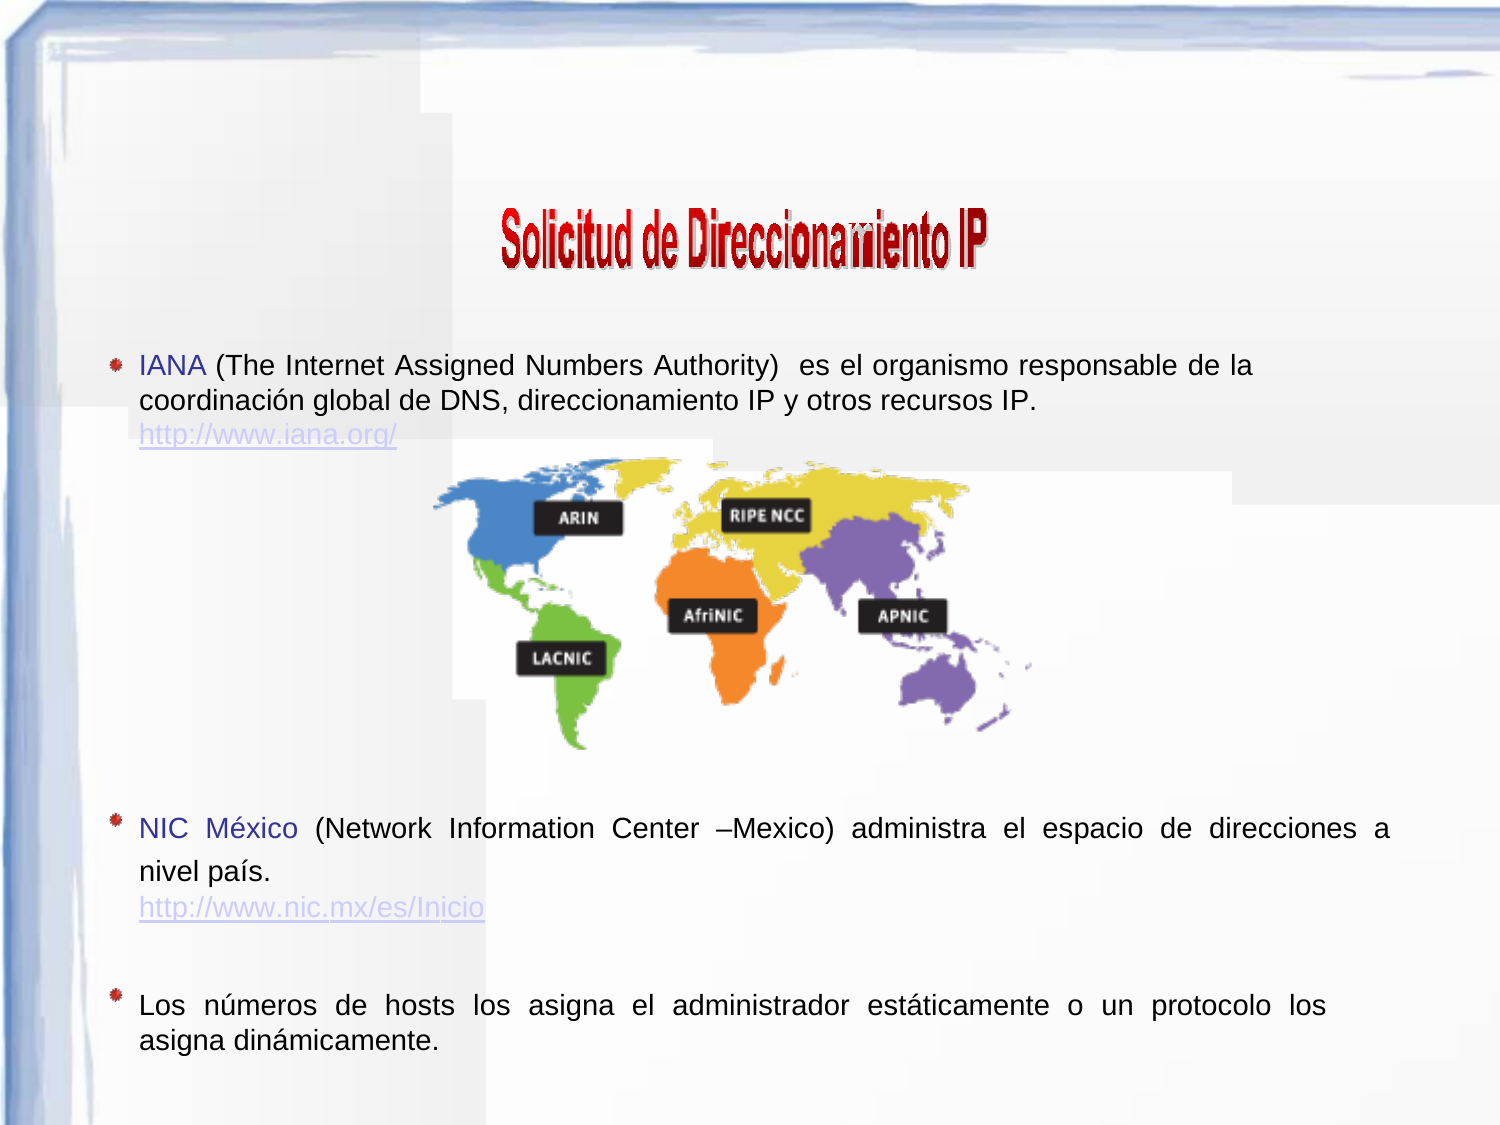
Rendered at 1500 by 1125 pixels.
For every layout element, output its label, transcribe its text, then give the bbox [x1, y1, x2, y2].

text_box [766, 223, 782, 268]
text_box [830, 223, 846, 268]
text_box [661, 223, 677, 268]
text_box NIC México (Network Information Center –Mexico) administra el espacio de direcciones a nivel país. http://www.nic.mx/es/Inicio Los números de hosts los asigna el administrador estáticamente o un protocolo los asigna dinámicamente. [137, 801, 1423, 1057]
text_box [960, 208, 987, 267]
text_box [522, 223, 540, 268]
text_box [109, 988, 123, 1002]
text_box [582, 209, 595, 268]
text_box [642, 209, 659, 268]
text_box [931, 223, 949, 268]
text_box [920, 210, 930, 268]
text_box [430, 444, 1034, 766]
text_box [109, 358, 123, 372]
text_box [848, 223, 873, 267]
text_box [784, 209, 810, 268]
text_box [731, 223, 747, 268]
text_box [748, 223, 765, 268]
text_box [876, 209, 900, 268]
text_box [501, 208, 520, 268]
text_box [503, 209, 989, 270]
text_box IANA (The Internet Assigned Numbers Authority) es el organismo responsable de la coordinación global de DNS, direccionamiento IP y otros recursos IP. http://www.iana.org/ [137, 345, 1423, 451]
picture [0, 0, 1500, 1125]
text_box [109, 813, 123, 827]
text_box [614, 209, 631, 268]
text_box [903, 223, 918, 267]
text_box [596, 224, 612, 268]
text_box [812, 223, 828, 267]
text_box [688, 208, 731, 267]
text_box [542, 208, 582, 268]
